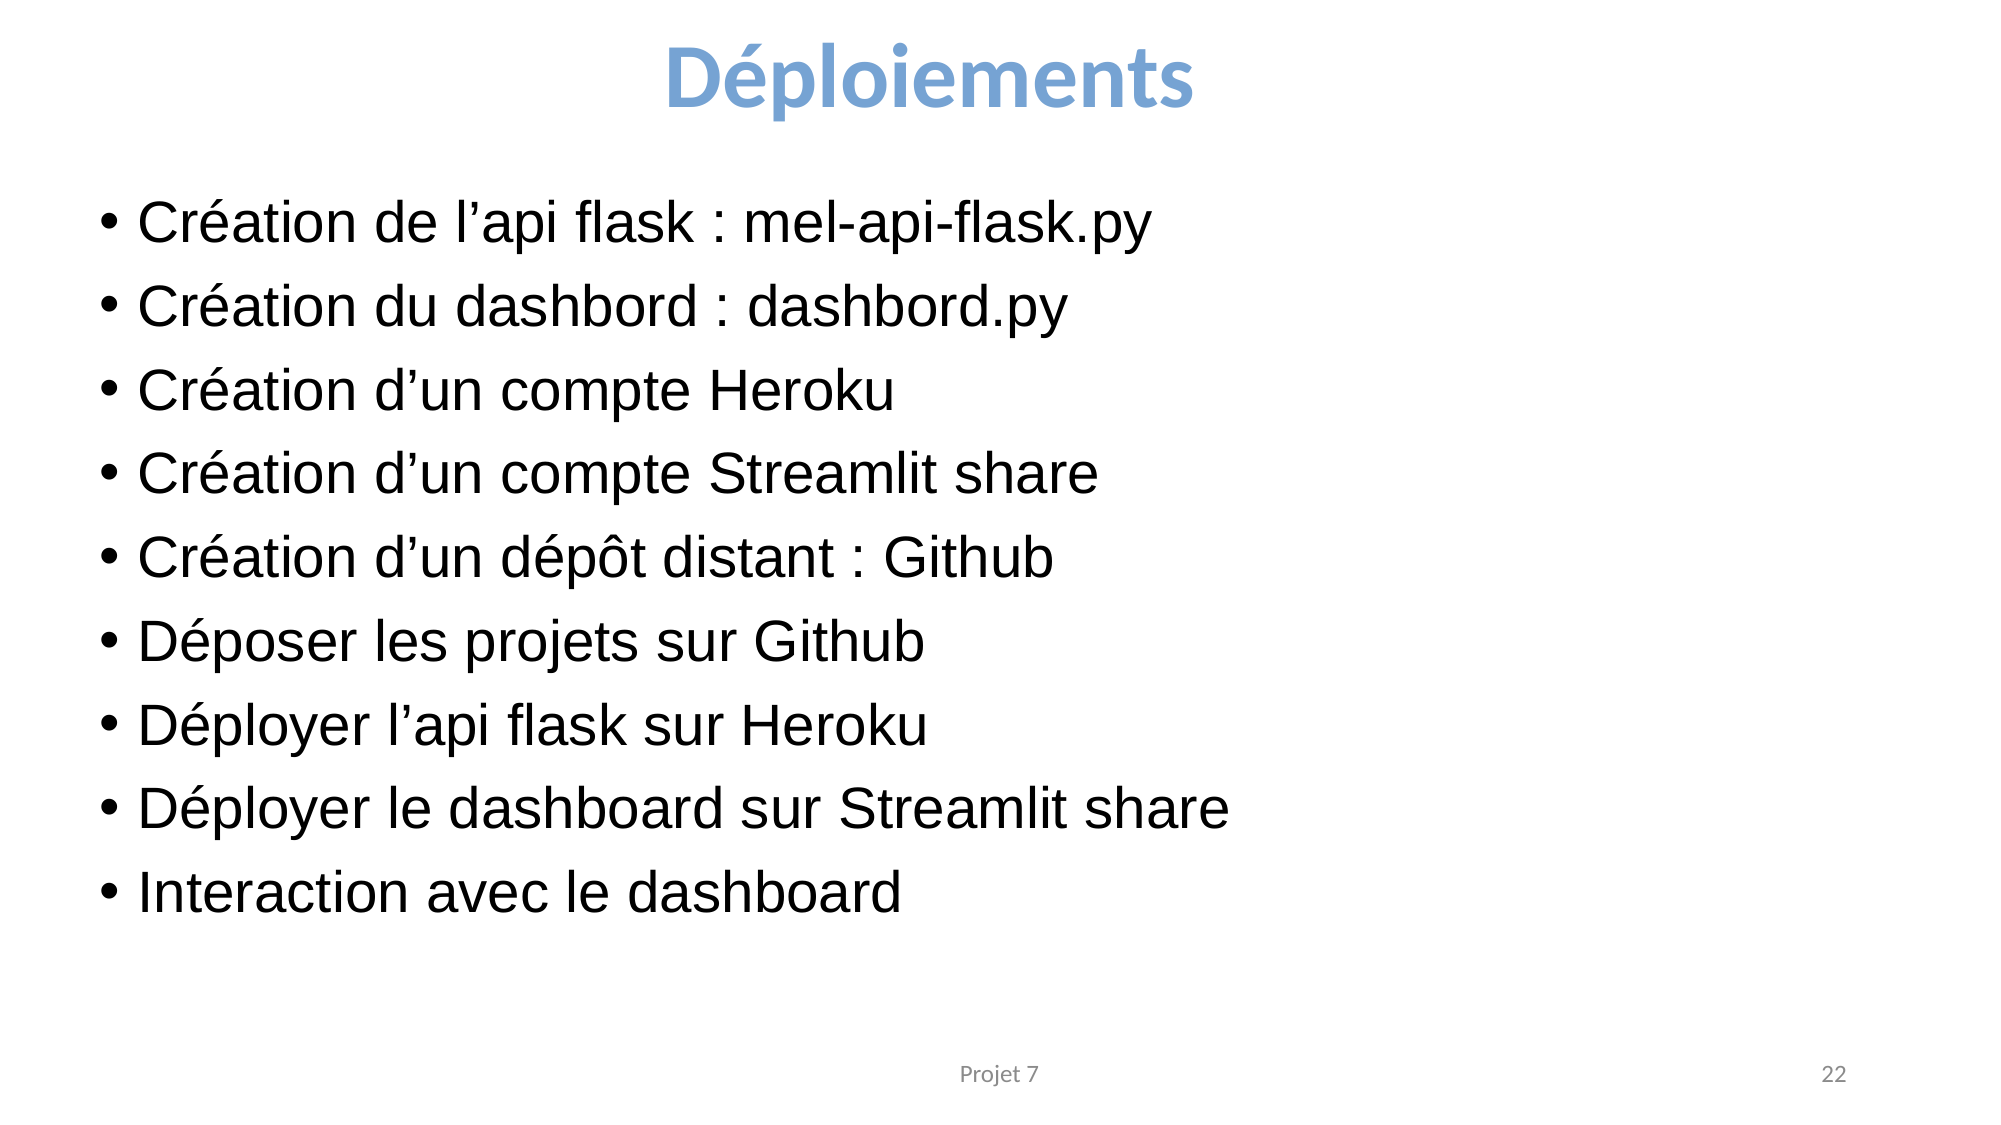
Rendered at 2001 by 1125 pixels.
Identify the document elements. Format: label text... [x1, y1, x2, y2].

subtitle Création de l’api flask : mel-api-flask.py Création du dashbord : dashbord.py Création d’un compte Heroku Création d’un compte Streamlit share Création d’un dépôt distant : Github Déposer les projets sur Github Déployer l’api flask sur Heroku Déployer le dashboard sur Streamlit share Interaction avec le dashboard [99, 202, 1900, 999]
slide_number 22 [1412, 1042, 1862, 1102]
footer Projet 7 [662, 1042, 1337, 1102]
text_box Déploiements [295, 8, 1565, 134]
